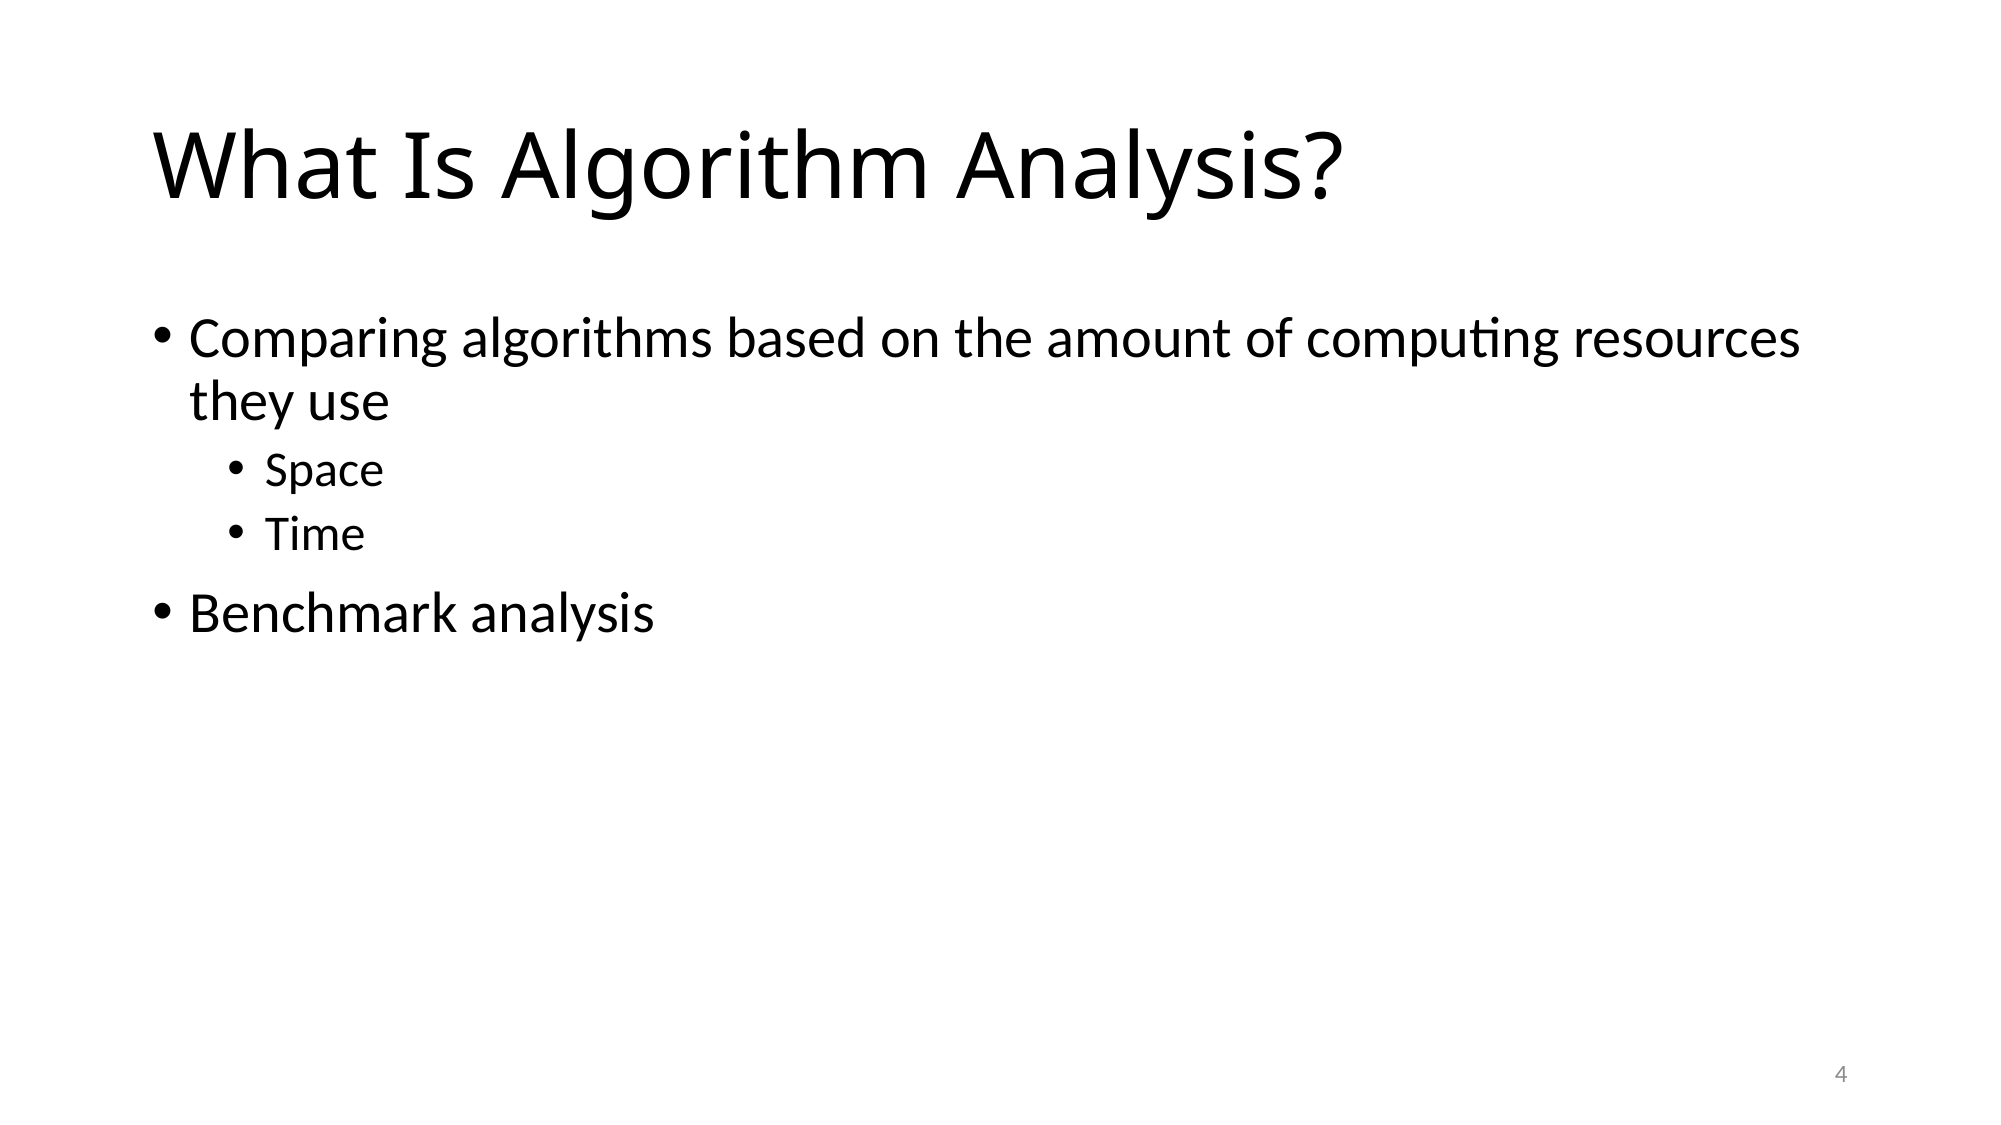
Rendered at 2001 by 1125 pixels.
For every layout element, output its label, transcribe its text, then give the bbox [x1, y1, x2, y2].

slide_number 4 [1412, 1042, 1863, 1103]
title What Is Algorithm Analysis? [137, 59, 1863, 278]
list Comparing algorithms based on the amount of computing resources they use Space Time Benchmark analysis [137, 299, 1863, 1014]
